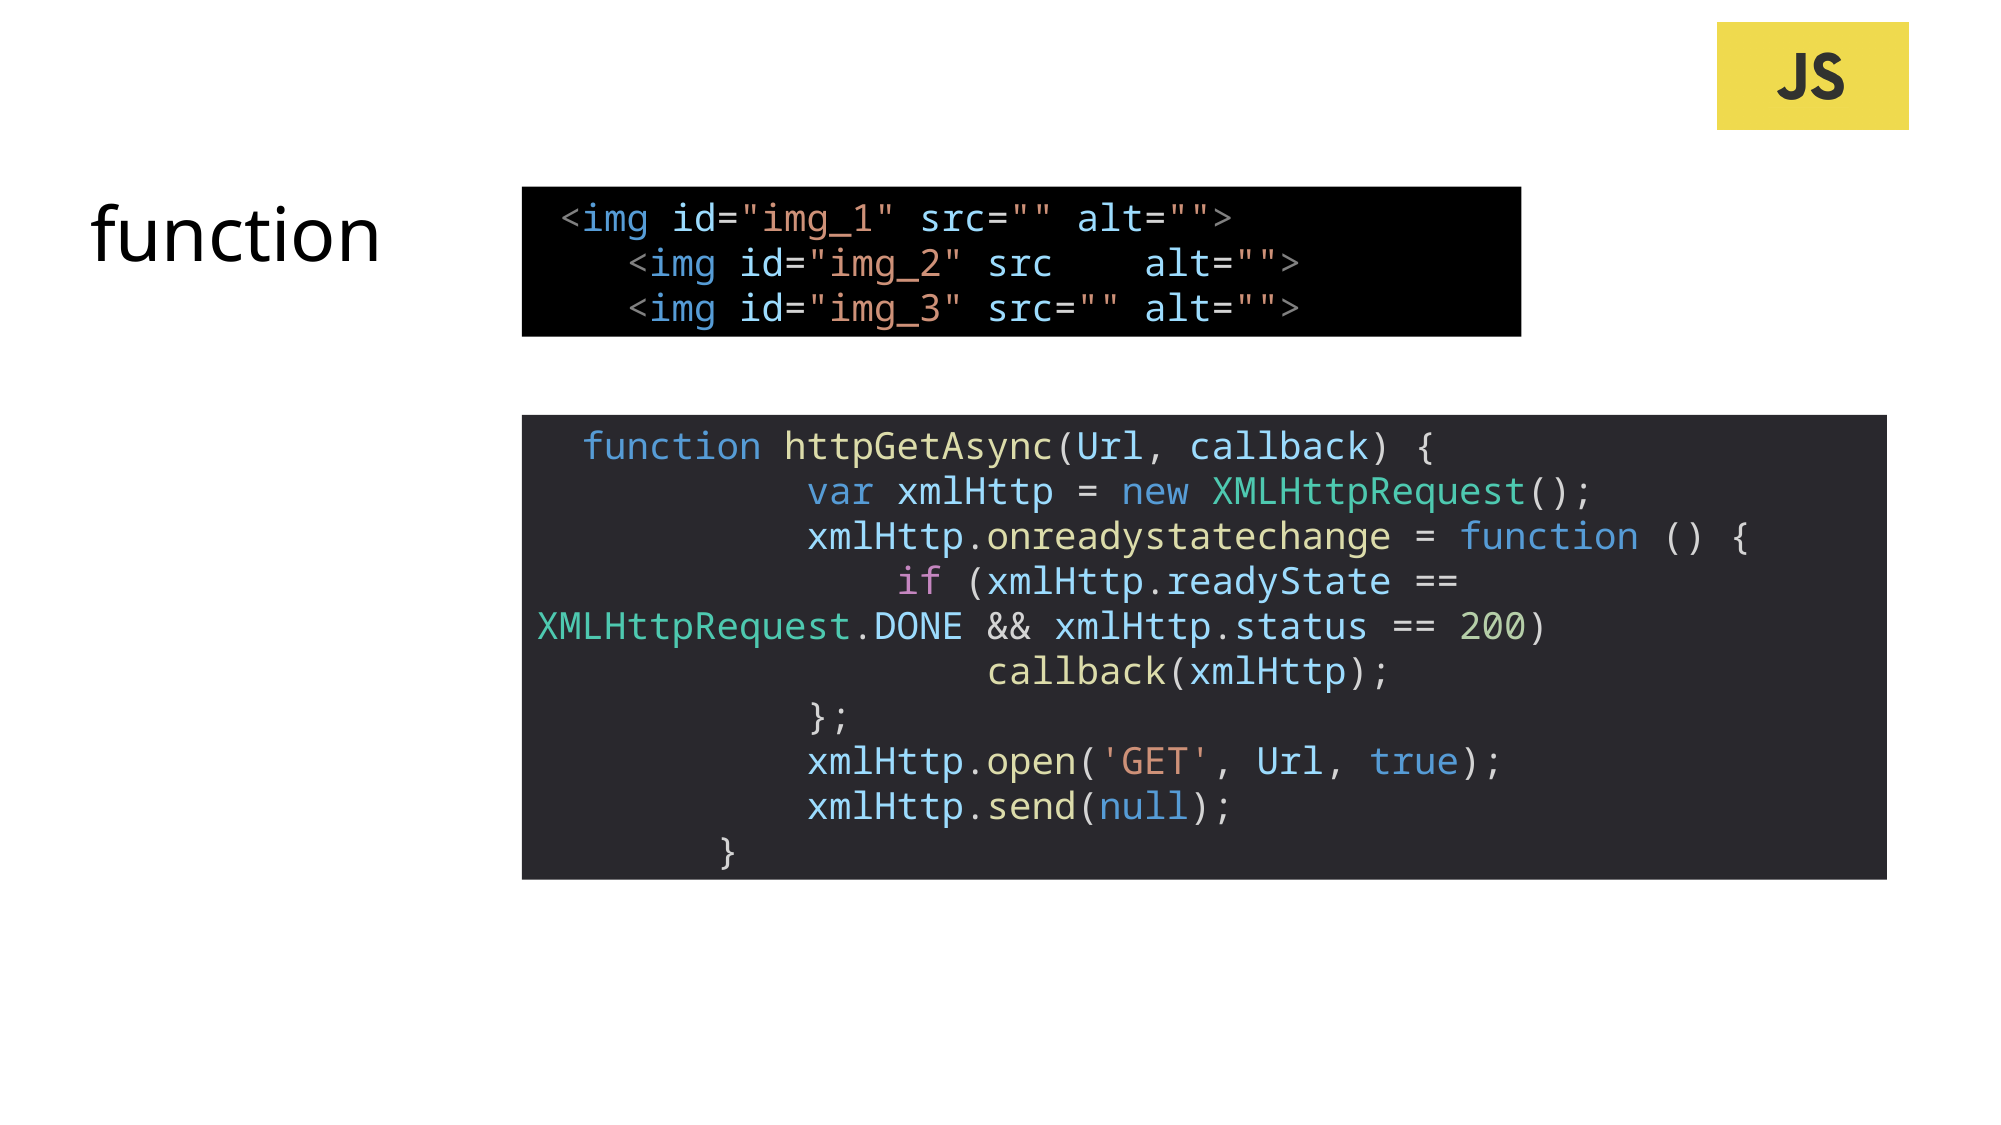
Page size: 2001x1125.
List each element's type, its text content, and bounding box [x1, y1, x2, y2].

text_box function httpGetAsync(Url, callback) { var xmlHttp = new XMLHttpRequest(); xmlHttp.onreadystatechange = function () { if (xmlHttp.readyState == XMLHttpRequest.DONE && xmlHttp.status == 200) callback(xmlHttp); }; xmlHttp.open('GET', Url, true); xmlHttp.send(null); } [521, 414, 1887, 880]
title function [75, 149, 622, 289]
text_box <img id="img_1" src="" alt=""> <img id="img_2" src="" alt=""> <img id="img_3" src="" alt=""> [521, 186, 1522, 337]
picture [1717, 22, 1909, 130]
